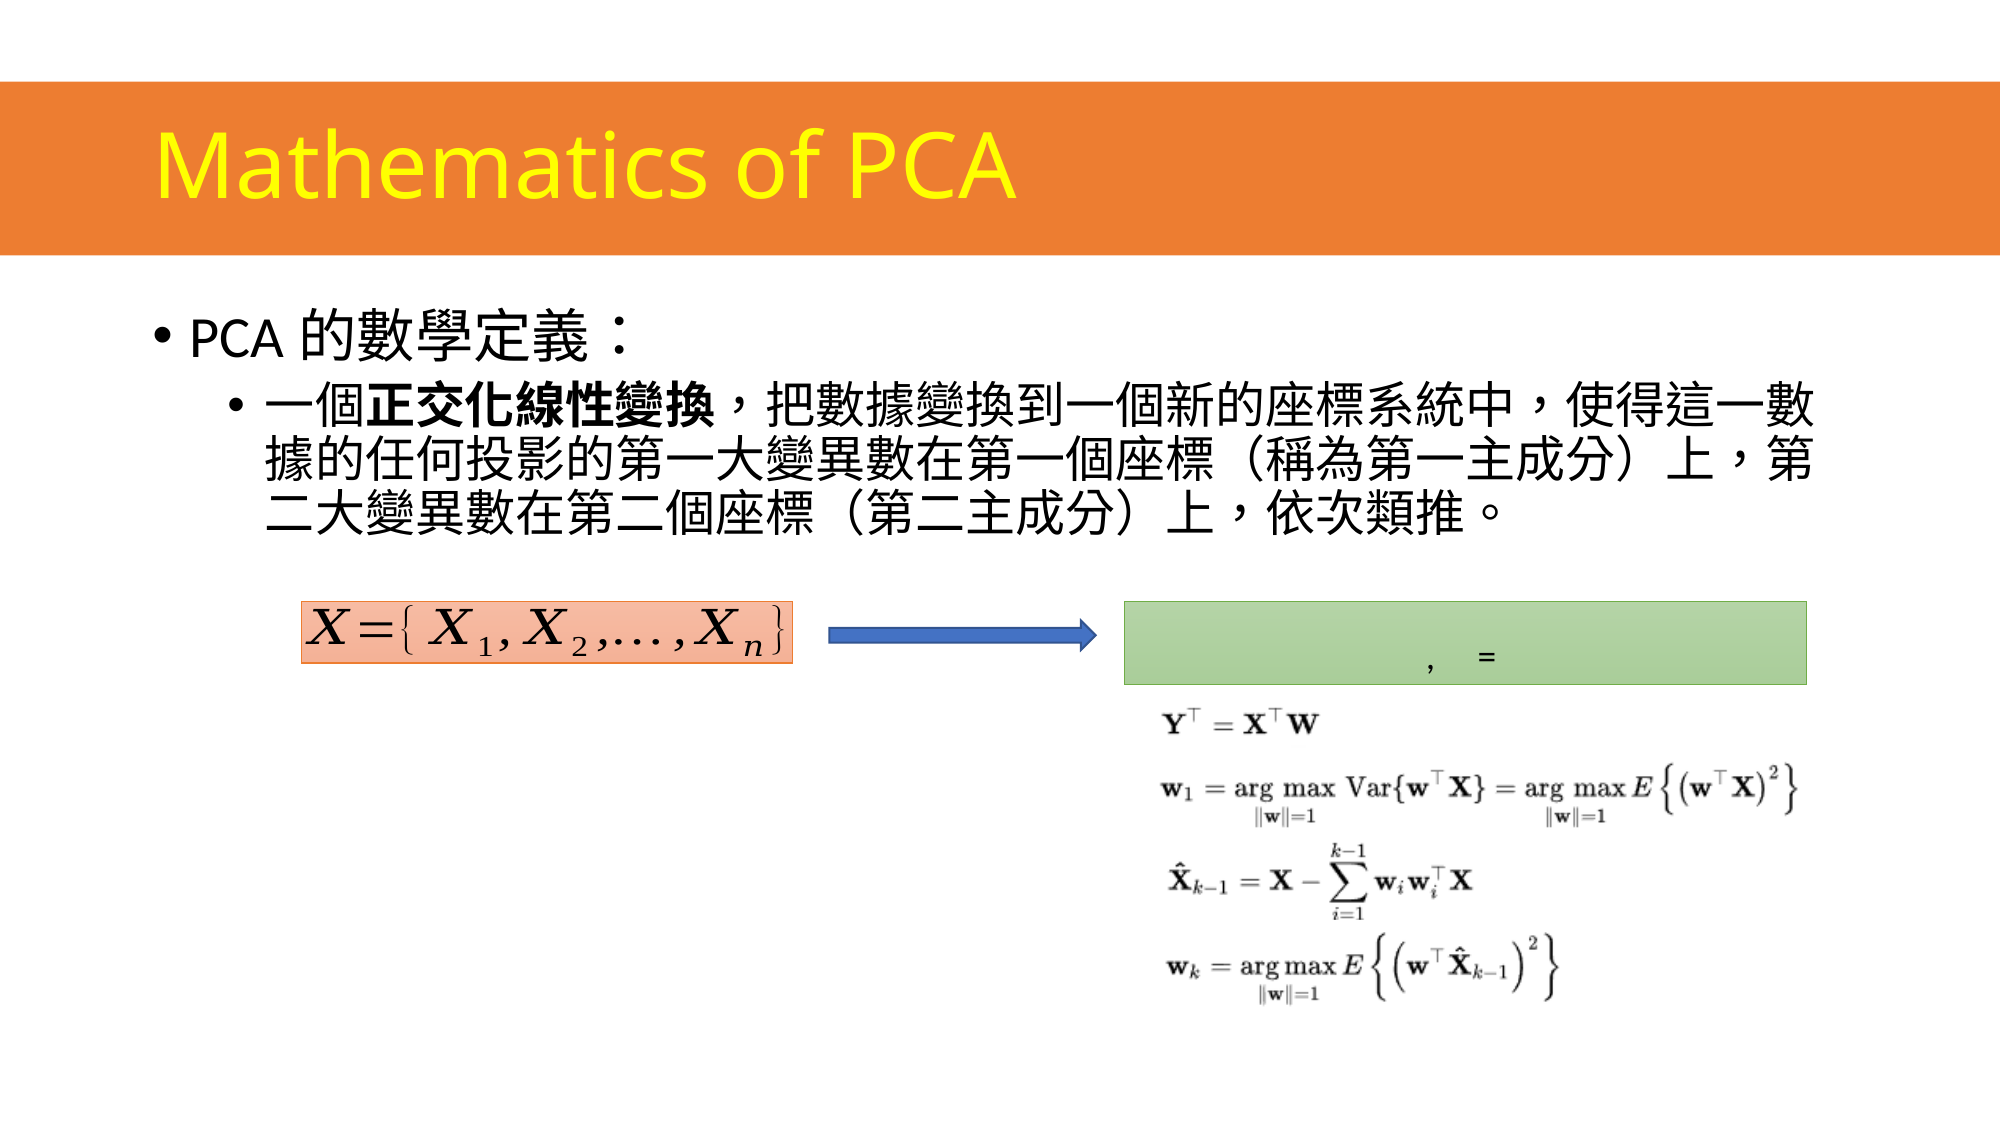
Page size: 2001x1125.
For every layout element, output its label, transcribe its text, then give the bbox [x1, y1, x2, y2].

text_box [0, 81, 137, 256]
list PCA的數學定義： 一個正交化線性變換，把數據變換到一個新的座標系統中，使得這一數據的任何投影的第一大變異數在第一個座標（稱為第一主成分）上，第二大變異數在第二個座標（第二主成分）上，依次類推。 [137, 299, 1863, 1014]
picture [1154, 694, 1335, 748]
text_box [1863, 81, 2000, 256]
title Mathematics of PCA [137, 59, 1863, 278]
text_box [828, 618, 1098, 653]
picture [1154, 756, 1807, 1016]
